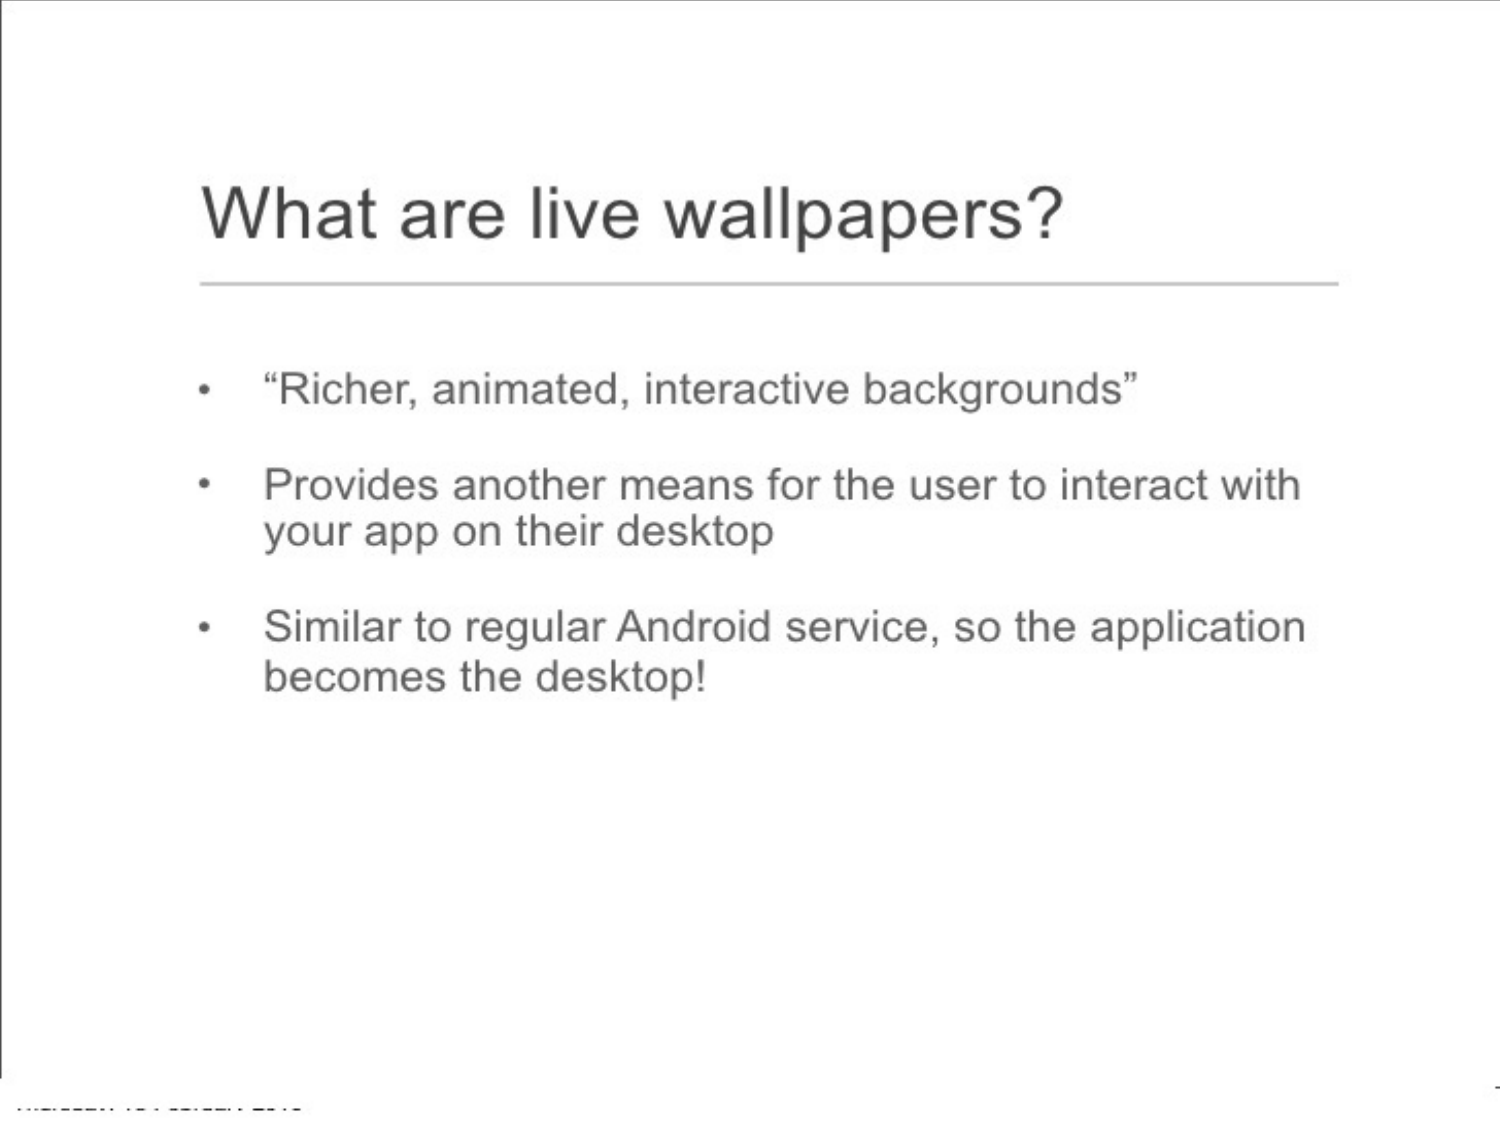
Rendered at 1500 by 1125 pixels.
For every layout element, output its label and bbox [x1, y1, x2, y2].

list [0, 0, 1500, 1125]
